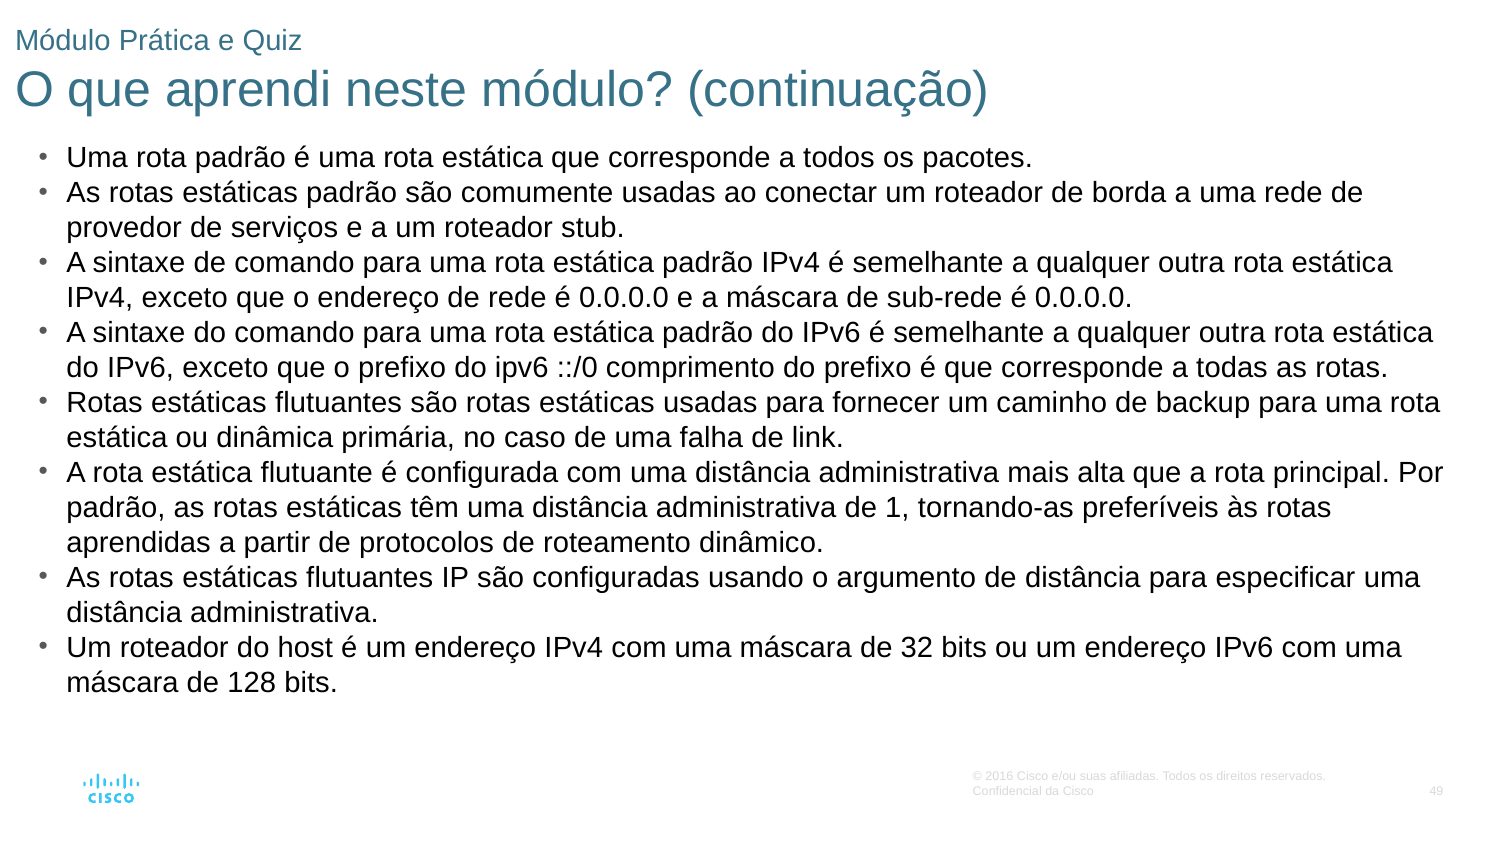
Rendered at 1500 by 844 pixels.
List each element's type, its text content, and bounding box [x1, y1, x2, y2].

list Uma rota padrão é uma rota estática que corresponde a todos os pacotes. As rotas estáticas padrão são comumente usadas ao conectar um roteador de borda a uma rede de provedor de serviços e a um roteador stub. A sintaxe de comando para uma rota estática padrão IPv4 é semelhante a qualquer outra rota estática IPv4, exceto que o endereço de rede é 0.0.0.0 e a máscara de sub-rede é 0.0.0.0. A sintaxe do comando para uma rota estática padrão do IPv6 é semelhante a qualquer outra rota estática do IPv6, exceto que o prefixo do ipv6 ::/0 comprimento do prefixo é que corresponde a todas as rotas. Rotas estáticas flutuantes são rotas estáticas usadas para fornecer um caminho de backup para uma rota estática ou dinâmica primária, no caso de uma falha de link. A rota estática flutuante é configurada com uma distância administrativa mais alta que a rota principal. Por padrão, as rotas estáticas têm uma distância administrativa de 1, tornando-as preferíveis às rotas aprendidas a partir de protocolos de roteamento dinâmico. As rotas estáticas flutuantes IP são configuradas usando o argumento de distância para especificar uma distância administrativa. Um roteador do host é um endereço IPv4 com uma máscara de 32 bits ou um endereço IPv6 com uma máscara de 128 bits. [23, 131, 1476, 813]
title Módulo Prática e Quiz O que aprendi neste módulo? (continuação) [0, 6, 1500, 131]
